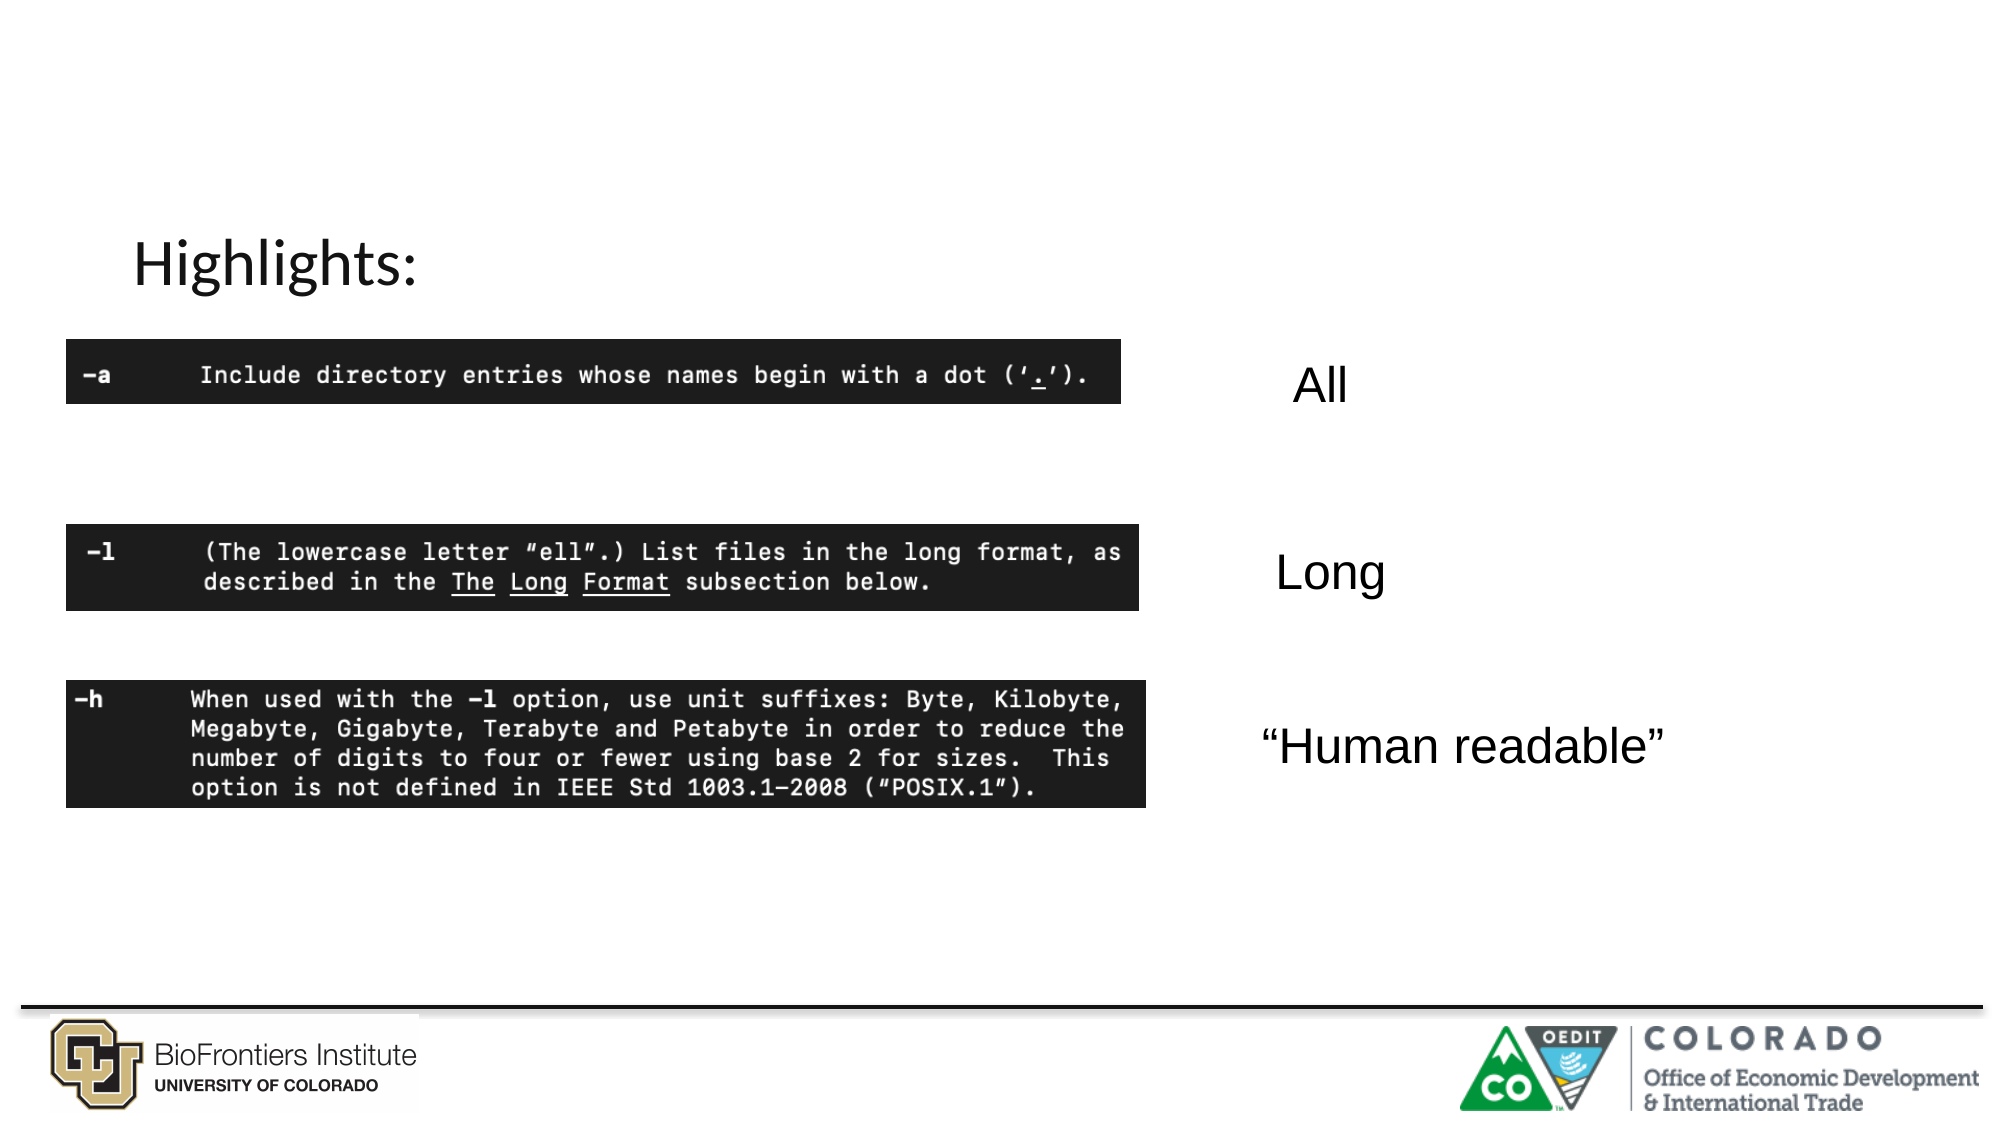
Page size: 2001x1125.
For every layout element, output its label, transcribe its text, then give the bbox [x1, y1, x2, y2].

picture [65, 524, 1140, 611]
picture [50, 1014, 419, 1113]
picture [65, 680, 1146, 808]
text_box “Human readable” [1247, 706, 1799, 781]
picture [1460, 1026, 1979, 1111]
text_box Long [1260, 532, 1812, 607]
picture [65, 339, 1121, 405]
list Highlights: [99, 210, 1900, 1005]
text_box All [1278, 344, 1830, 420]
